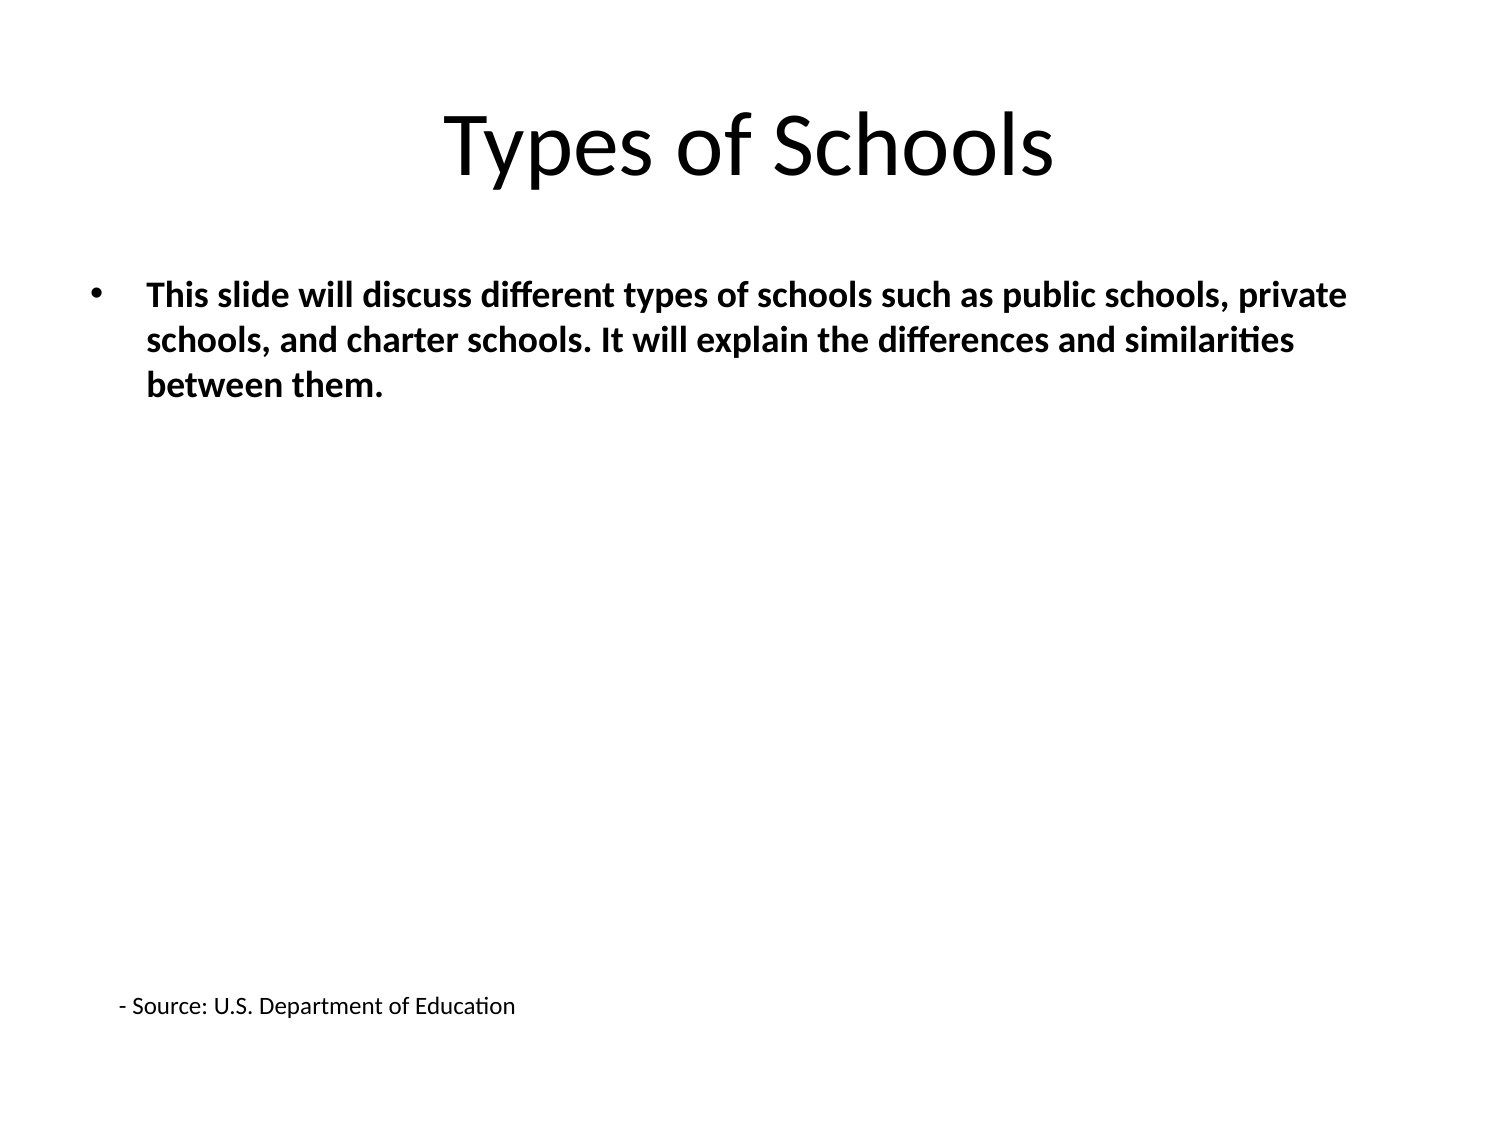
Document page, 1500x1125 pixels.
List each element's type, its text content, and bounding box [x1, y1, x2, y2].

text_box - Source: U.S. Department of Education [104, 937, 1500, 1028]
title Types of Schools [75, 45, 1425, 233]
list This slide will discuss different types of schools such as public schools, private schools, and charter schools. It will explain the differences and similarities between them. [75, 262, 1425, 1005]
